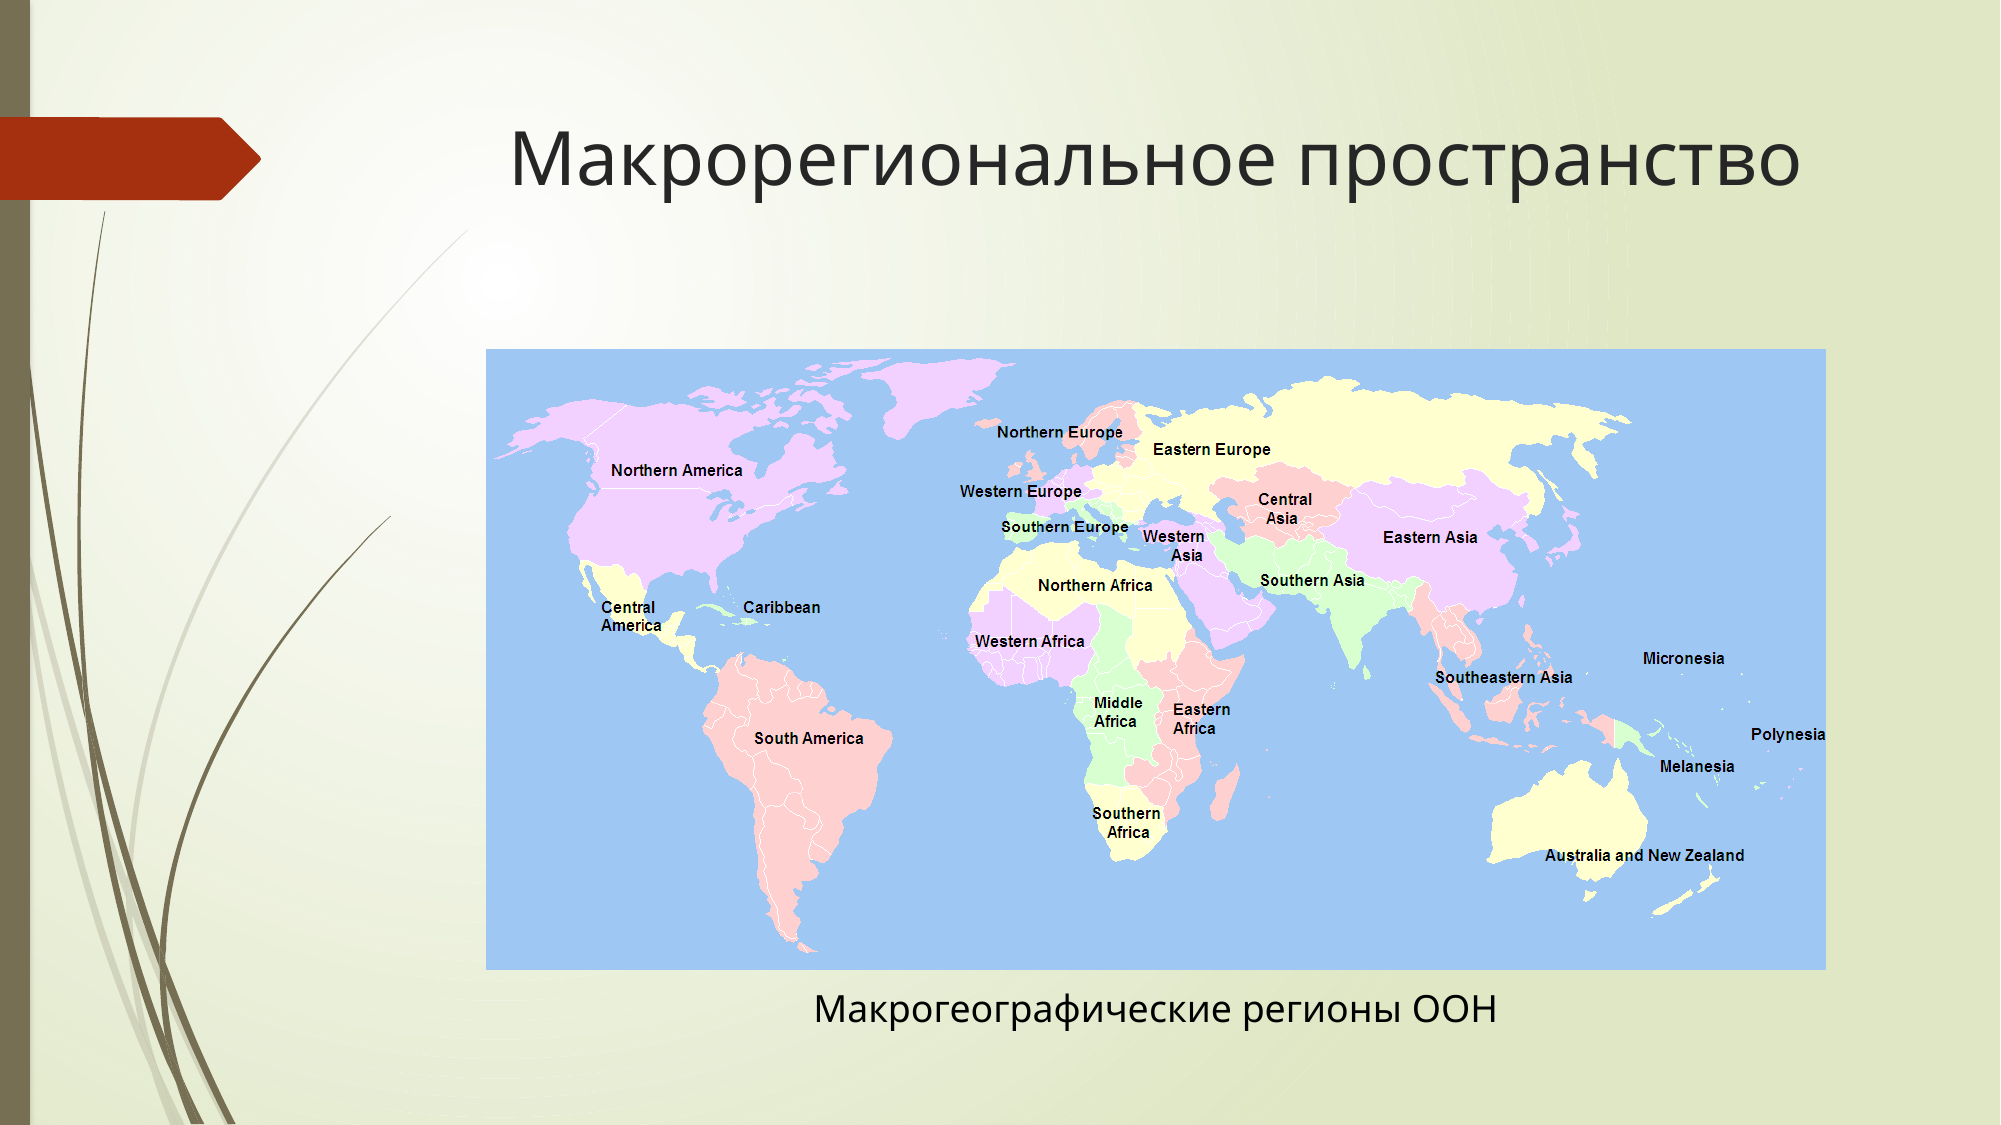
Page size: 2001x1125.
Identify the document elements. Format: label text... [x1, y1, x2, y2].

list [486, 349, 1826, 971]
title Макрорегиональное пространство [425, 102, 1888, 313]
text_box Макрогеографические регионы ООН [486, 977, 1826, 1038]
